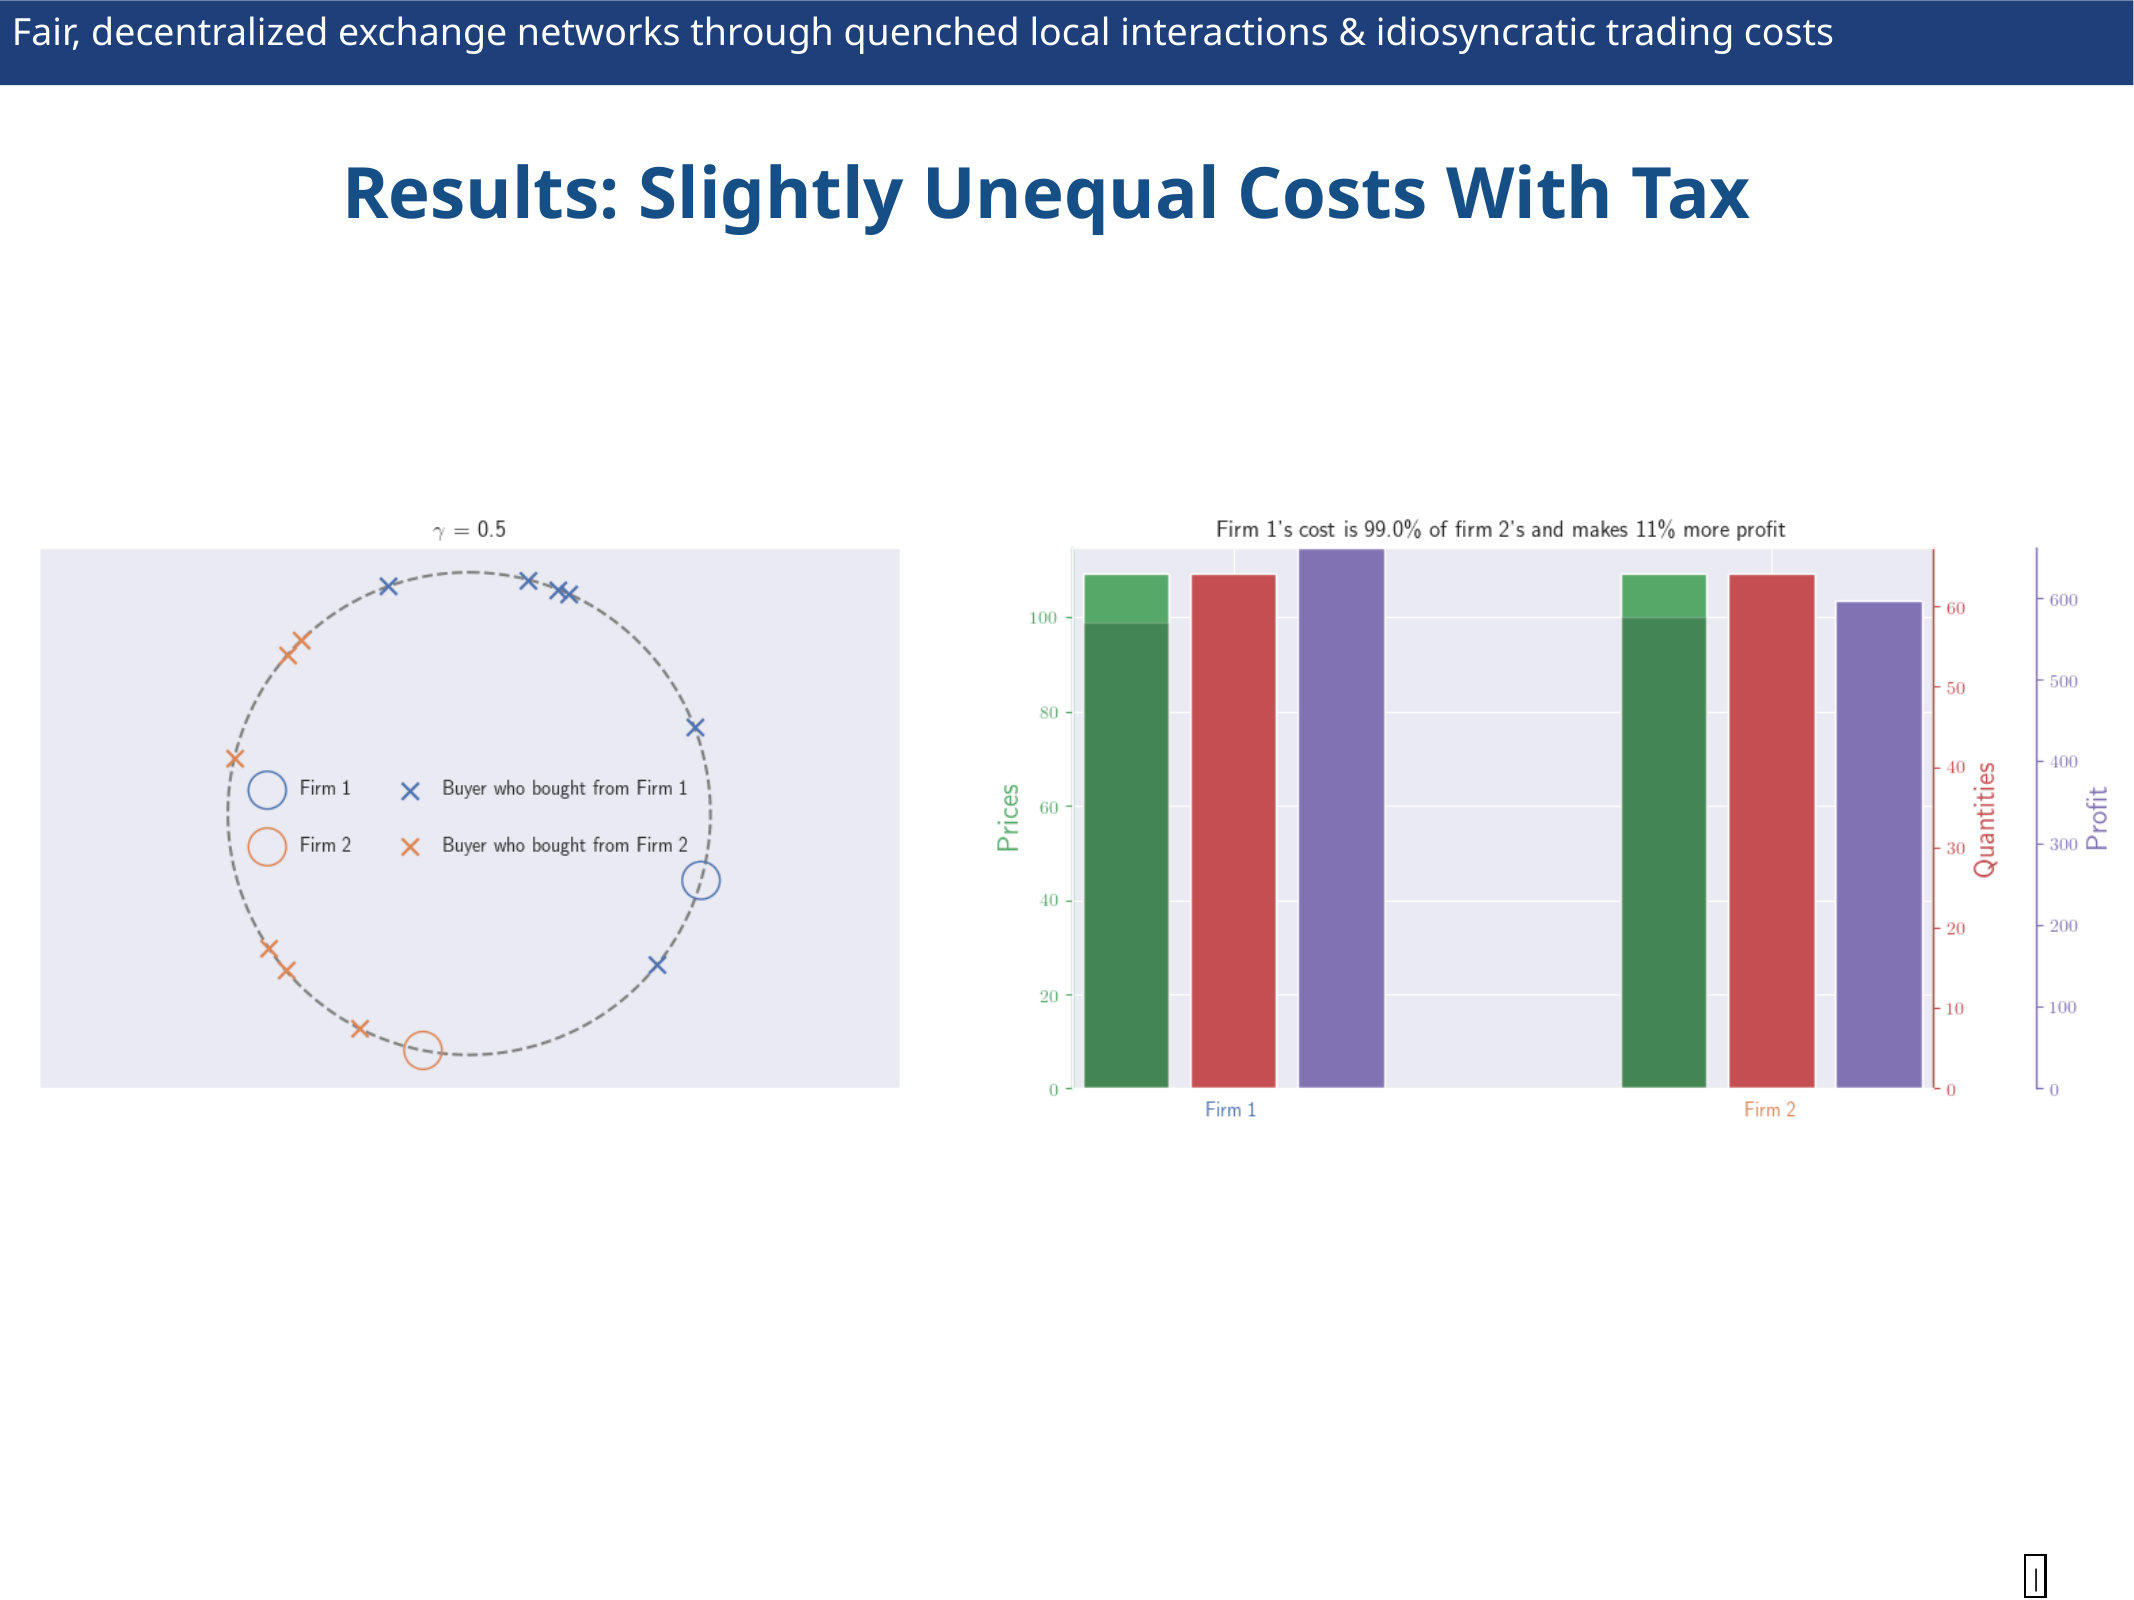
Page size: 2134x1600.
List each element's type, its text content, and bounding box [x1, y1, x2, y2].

text_box Results: Slightly Unequal Costs With Tax [123, 139, 1971, 234]
picture [0, 497, 2134, 1138]
